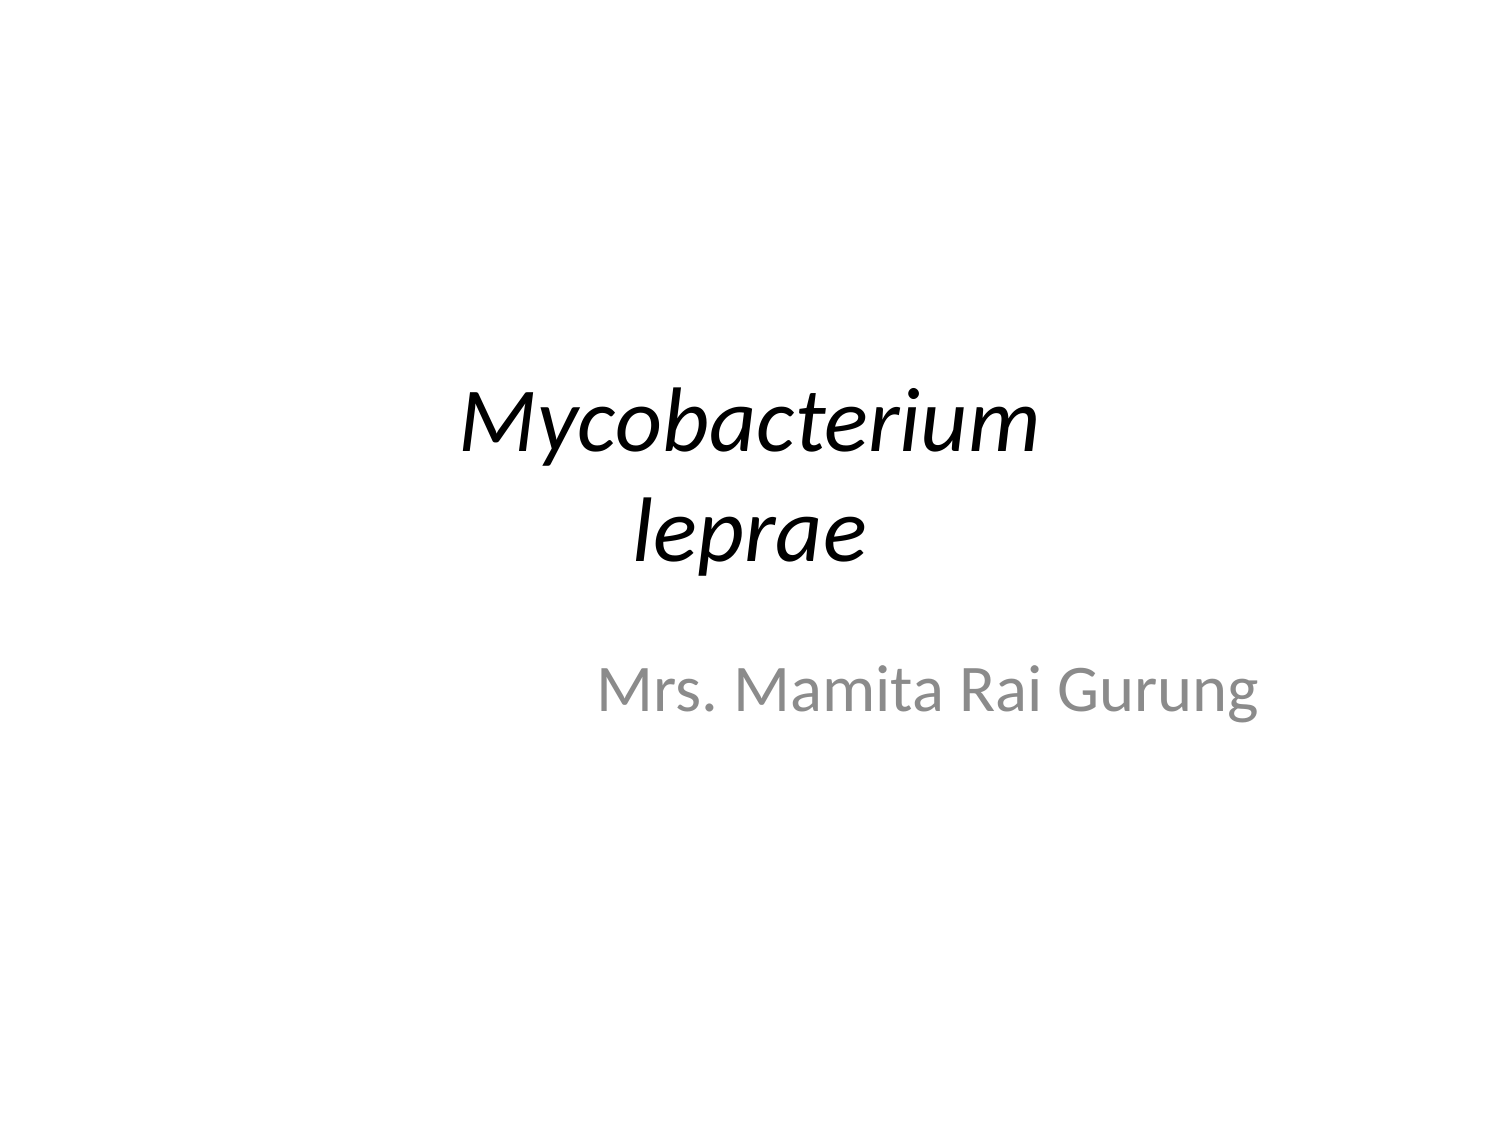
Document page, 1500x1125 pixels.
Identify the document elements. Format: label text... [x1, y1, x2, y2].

subtitle Mrs. Mamita Rai Gurung [225, 637, 1275, 925]
title Mycobacterium leprae [112, 349, 1388, 591]
